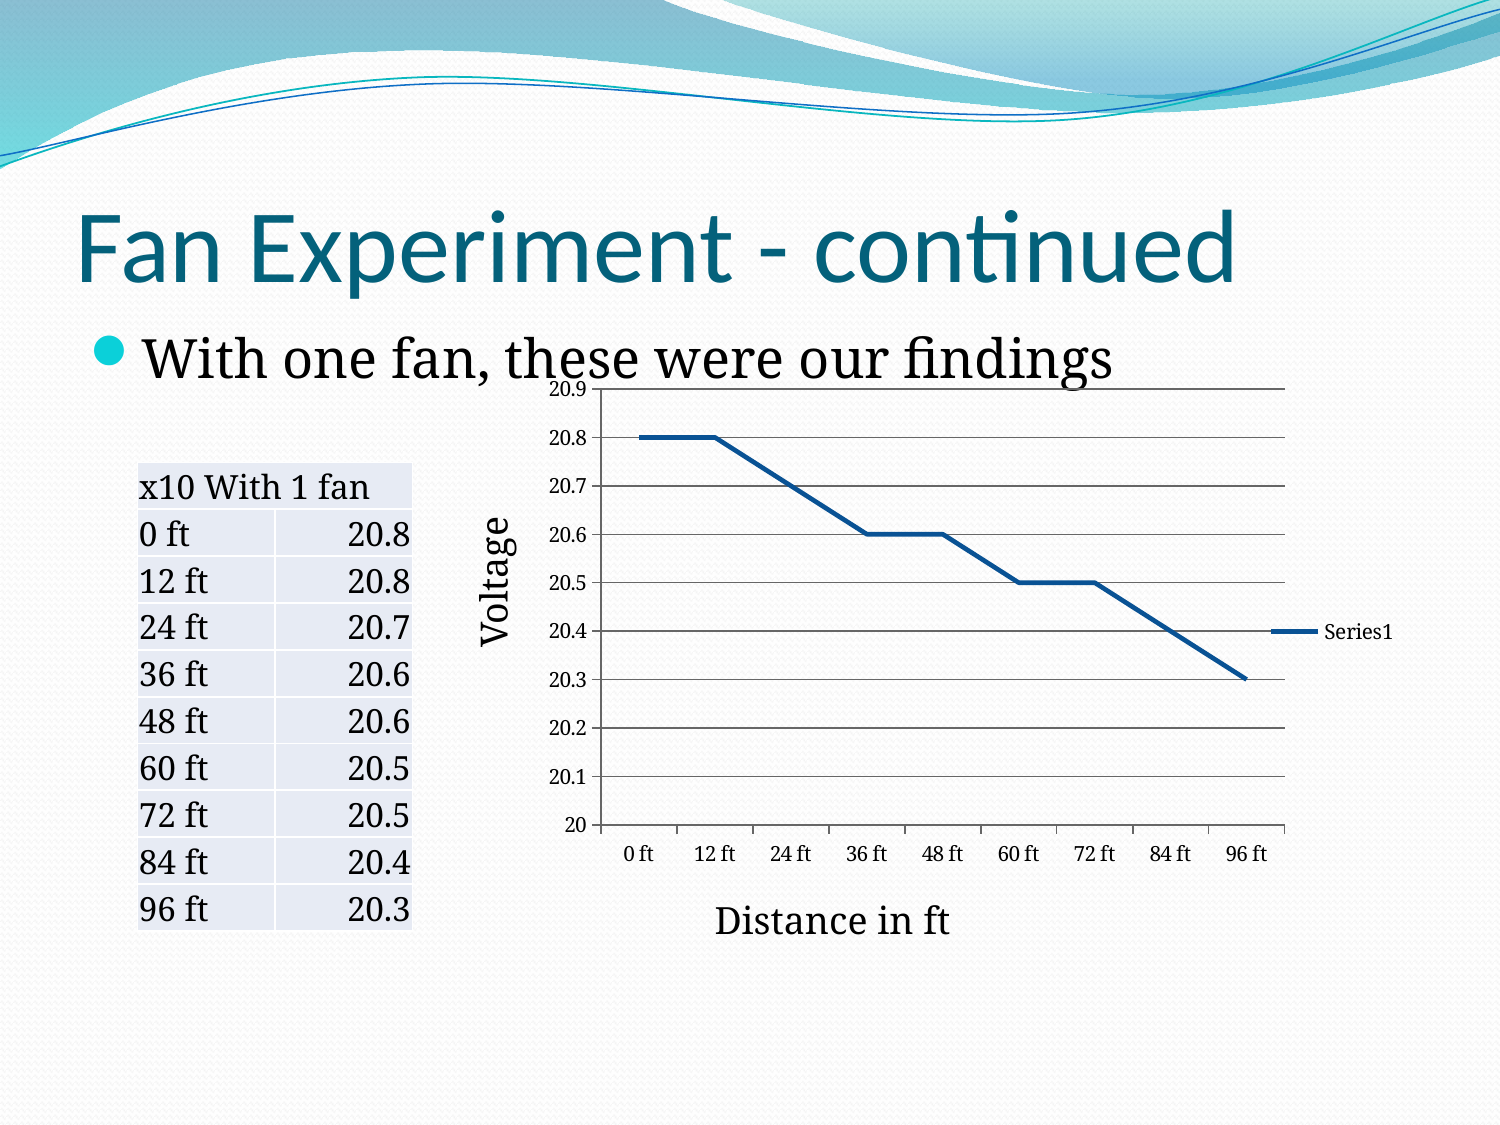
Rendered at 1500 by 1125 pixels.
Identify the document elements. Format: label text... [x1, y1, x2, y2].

text_box Distance in ft [699, 900, 1225, 950]
table_cell 20.6 [276, 698, 412, 743]
text_box Voltage [462, 137, 523, 663]
table_cell 20.6 [276, 651, 412, 696]
table_cell 20.4 [276, 838, 412, 883]
table_cell 20.3 [276, 885, 412, 930]
table_cell 20.5 [276, 791, 412, 836]
chart [499, 374, 1413, 888]
table_header x10 With 1 fan [138, 463, 412, 508]
table_cell 0 ft [138, 510, 274, 555]
table_cell 36 ft [138, 651, 274, 696]
table_cell 20.8 [276, 557, 412, 602]
table_cell 20.5 [276, 744, 412, 789]
table_cell 72 ft [138, 791, 274, 836]
table_cell 48 ft [138, 698, 274, 743]
table_cell 60 ft [138, 744, 274, 789]
list With one fan, these were our findings [75, 317, 1425, 1038]
table_cell 20.8 [276, 510, 412, 555]
table_cell 96 ft [138, 885, 274, 930]
table_cell 20.7 [276, 604, 412, 649]
title Fan Experiment - continued [75, 115, 1425, 303]
table_cell 24 ft [138, 604, 274, 649]
table_cell 84 ft [138, 838, 274, 883]
table_cell 12 ft [138, 557, 274, 602]
